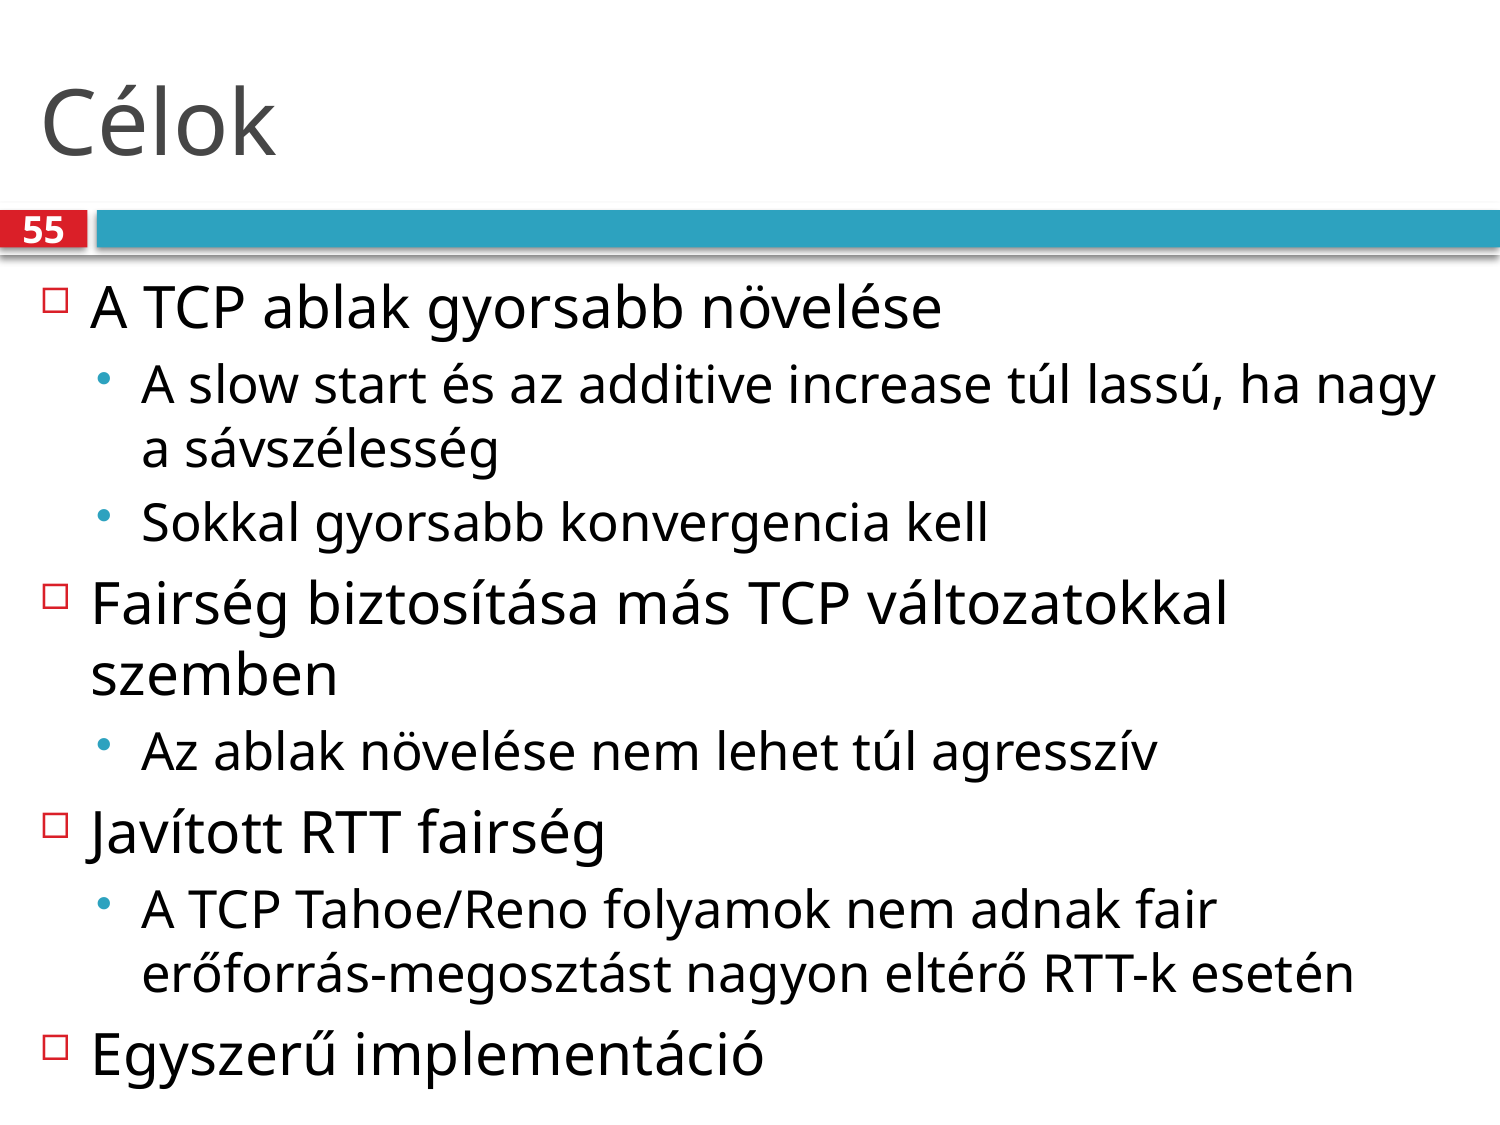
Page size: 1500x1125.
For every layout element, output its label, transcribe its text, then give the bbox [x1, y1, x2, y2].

slide_number 55 [0, 206, 88, 257]
list A TCP ablak gyorsabb növelése A slow start és az additive increase túl lassú, ha nagy a sávszélesség Sokkal gyorsabb konvergencia kell Fairség biztosítása más TCP változatokkal szemben Az ablak növelése nem lehet túl agresszív Javított RTT fairség A TCP Tahoe/Reno folyamok nem adnak fair erőforrás-megosztást nagyon eltérő RTT-k esetén Egyszerű implementáció [24, 262, 1475, 1100]
title Célok [24, 37, 1475, 200]
